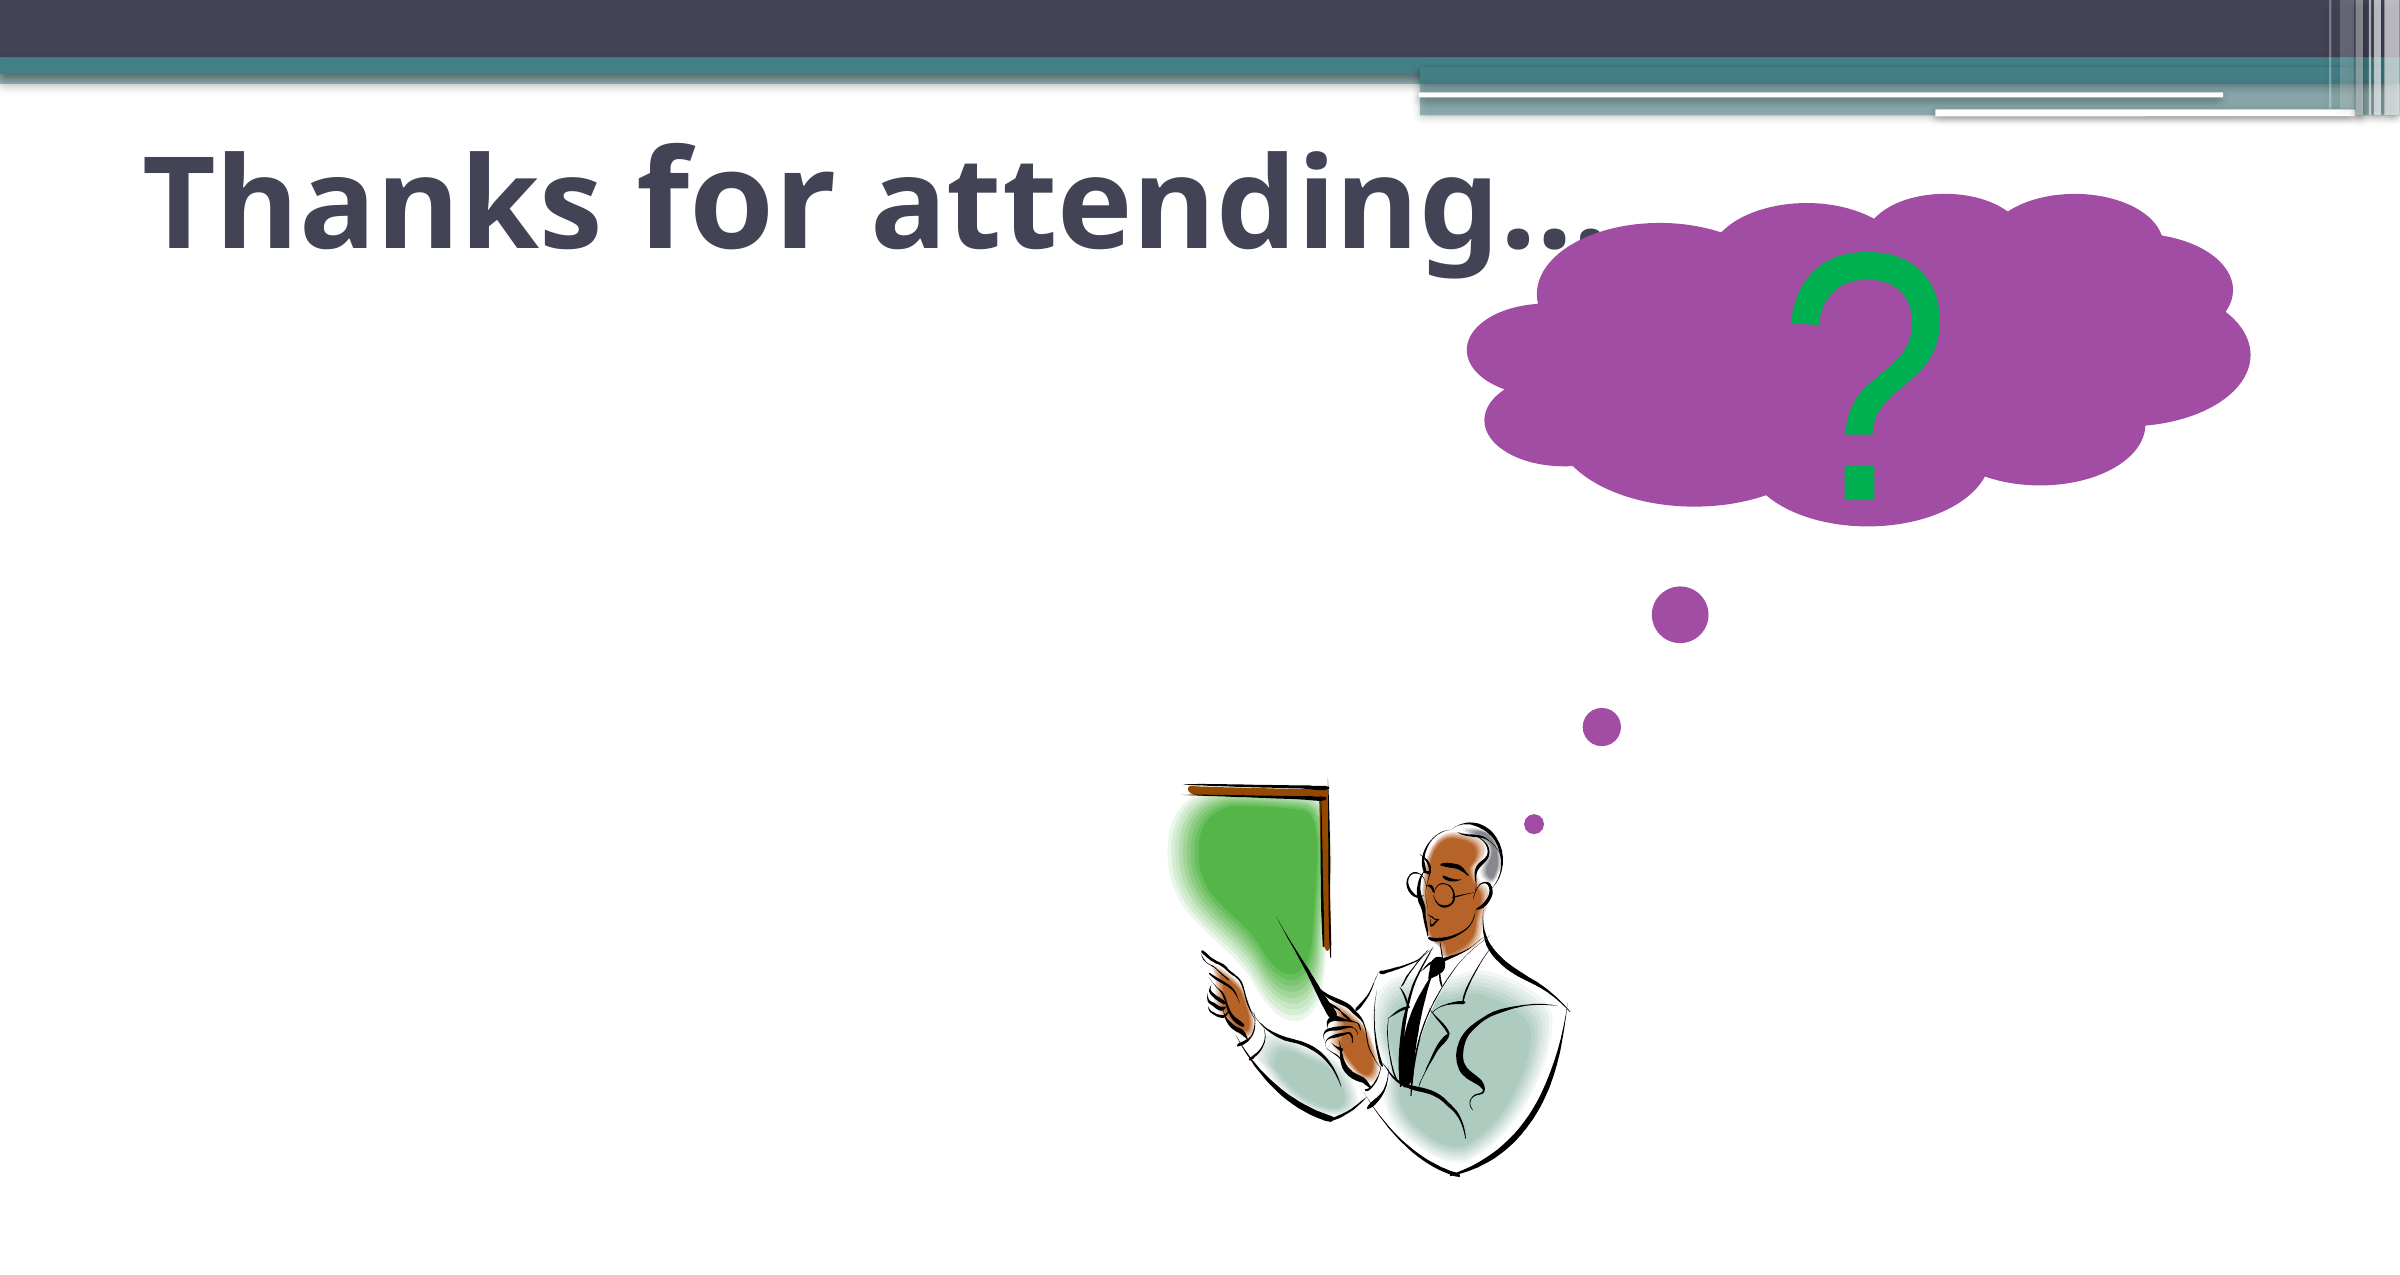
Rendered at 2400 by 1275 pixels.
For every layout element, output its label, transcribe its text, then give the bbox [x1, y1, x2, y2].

title Thanks for attending…. [127, 101, 2164, 286]
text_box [1162, 193, 2250, 1178]
